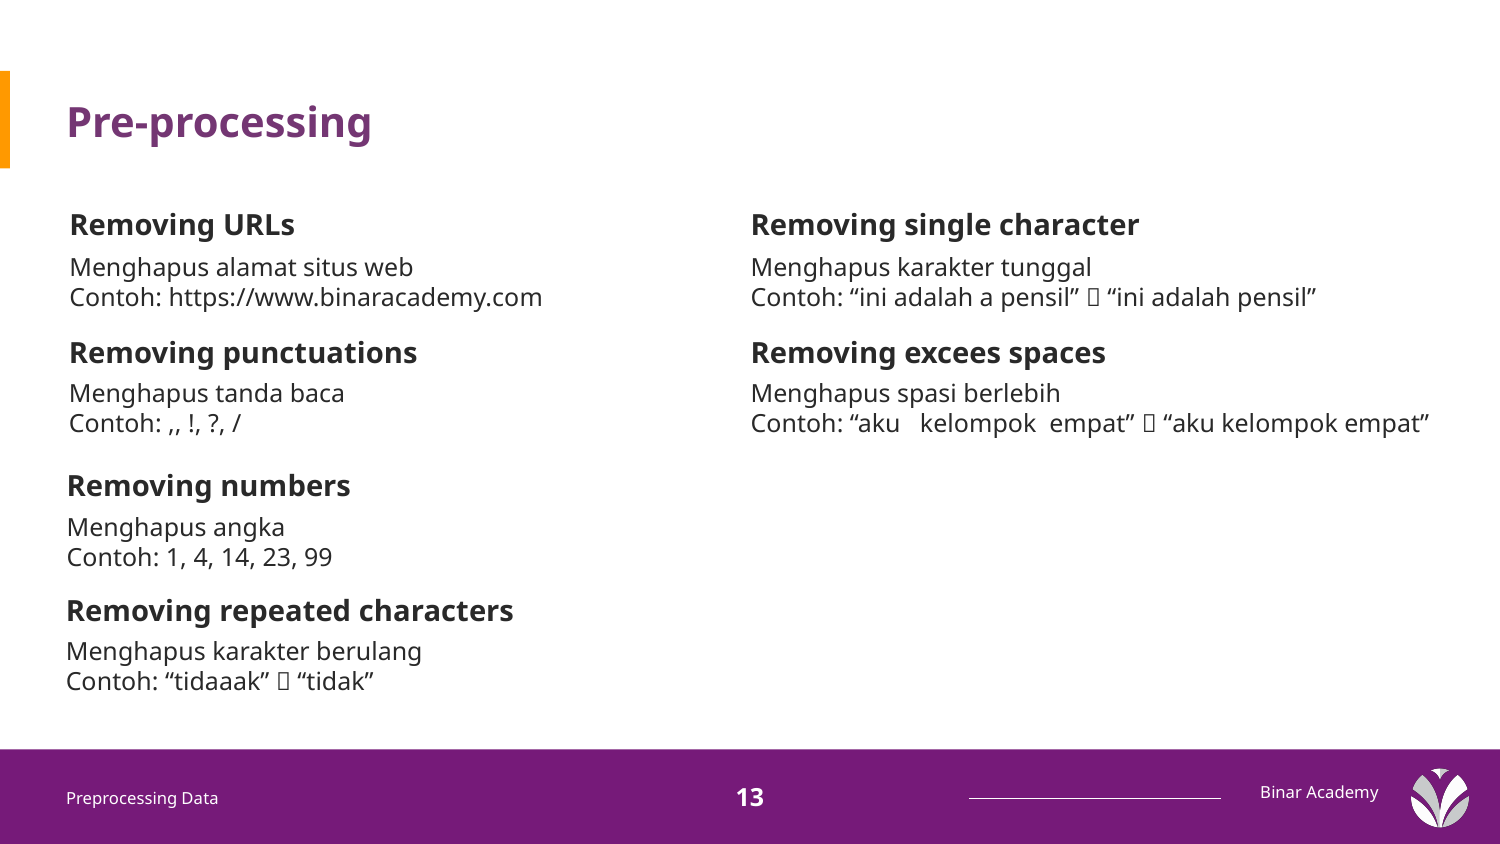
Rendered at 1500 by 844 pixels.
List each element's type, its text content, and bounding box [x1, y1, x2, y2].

text_box Removing excees spaces [735, 326, 1167, 370]
text_box Removing repeated characters [51, 584, 589, 628]
text_box Menghapus tanda baca Contoh: ,, !, ?, / [54, 370, 392, 446]
text_box Menghapus karakter tunggal Contoh: “ini adalah a pensil”  “ini adalah pensil” [735, 244, 1409, 319]
text_box Menghapus spasi berlebih Contoh: “aku kelompok empat”  “aku kelompok empat” [735, 370, 1500, 446]
text_box Removing numbers [51, 459, 483, 503]
text_box Menghapus alamat situs web Contoh: https://www.binaracademy.com [54, 244, 610, 319]
text_box Removing punctuations [54, 326, 485, 377]
picture [1402, 760, 1478, 836]
text_box Menghapus karakter berulang Contoh: “tidaaak”  “tidak” [51, 628, 737, 703]
title Preprocessing Data [51, 751, 751, 844]
title Pre-processing [51, 72, 1449, 167]
text_box Menghapus angka Contoh: 1, 4, 14, 23, 99 [51, 503, 563, 579]
text_box 13 [704, 765, 795, 831]
text_box Removing URLs [54, 198, 382, 244]
text_box Removing single character [735, 198, 1204, 244]
